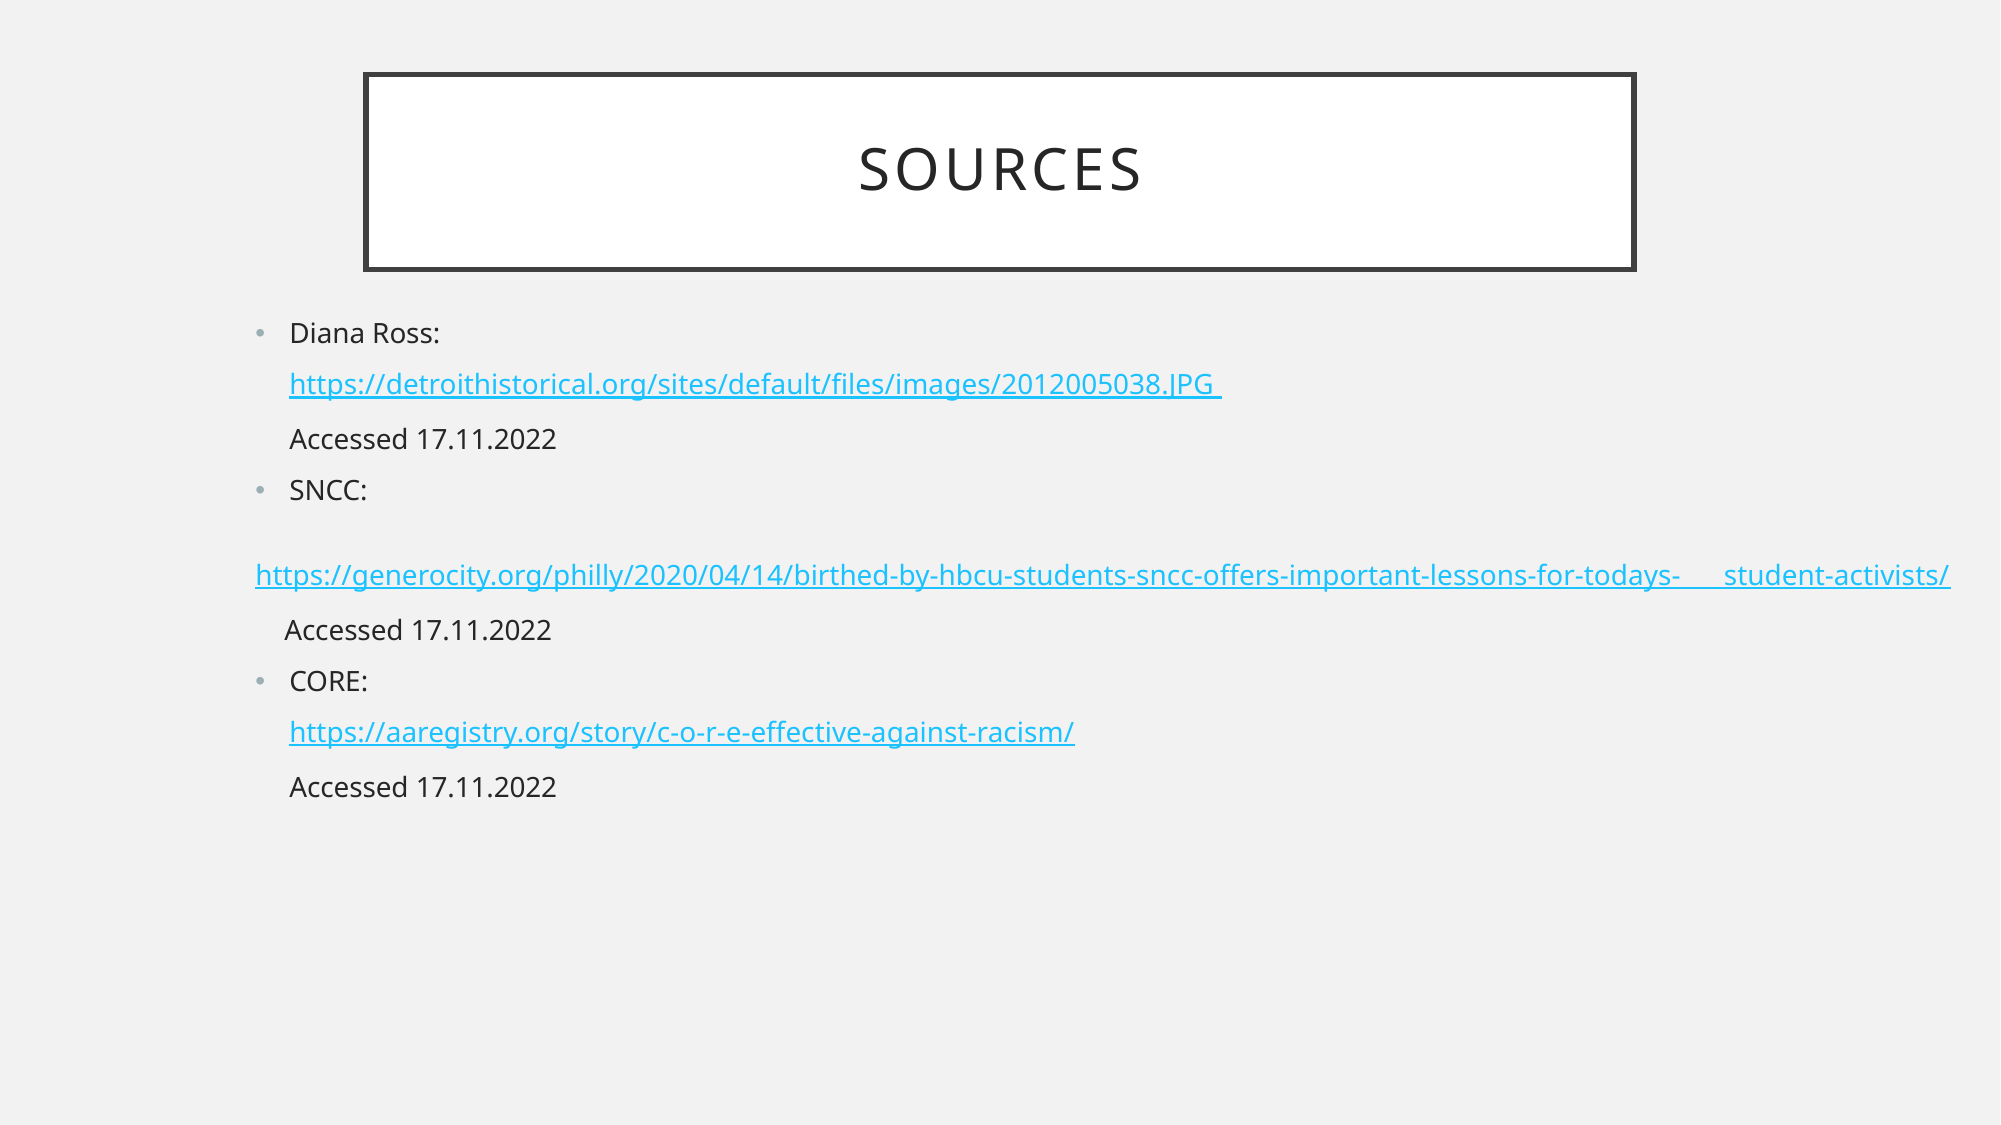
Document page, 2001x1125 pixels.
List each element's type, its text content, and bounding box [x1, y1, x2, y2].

title sources [363, 72, 1637, 272]
list Diana Ross: https://detroithistorical.org/sites/default/files/images/2012005038.JPG Accessed 17.11.2022 SNCC: https://generocity.org/philly/2020/04/14/birthed-by-hbcu-students-sncc-offers-important-lessons-for-todays- student-activists/ Accessed 17.11.2022 CORE: https://aaregistry.org/story/c-o-r-e-effective-against-racism/ Accessed 17.11.2022 [240, 308, 1976, 817]
